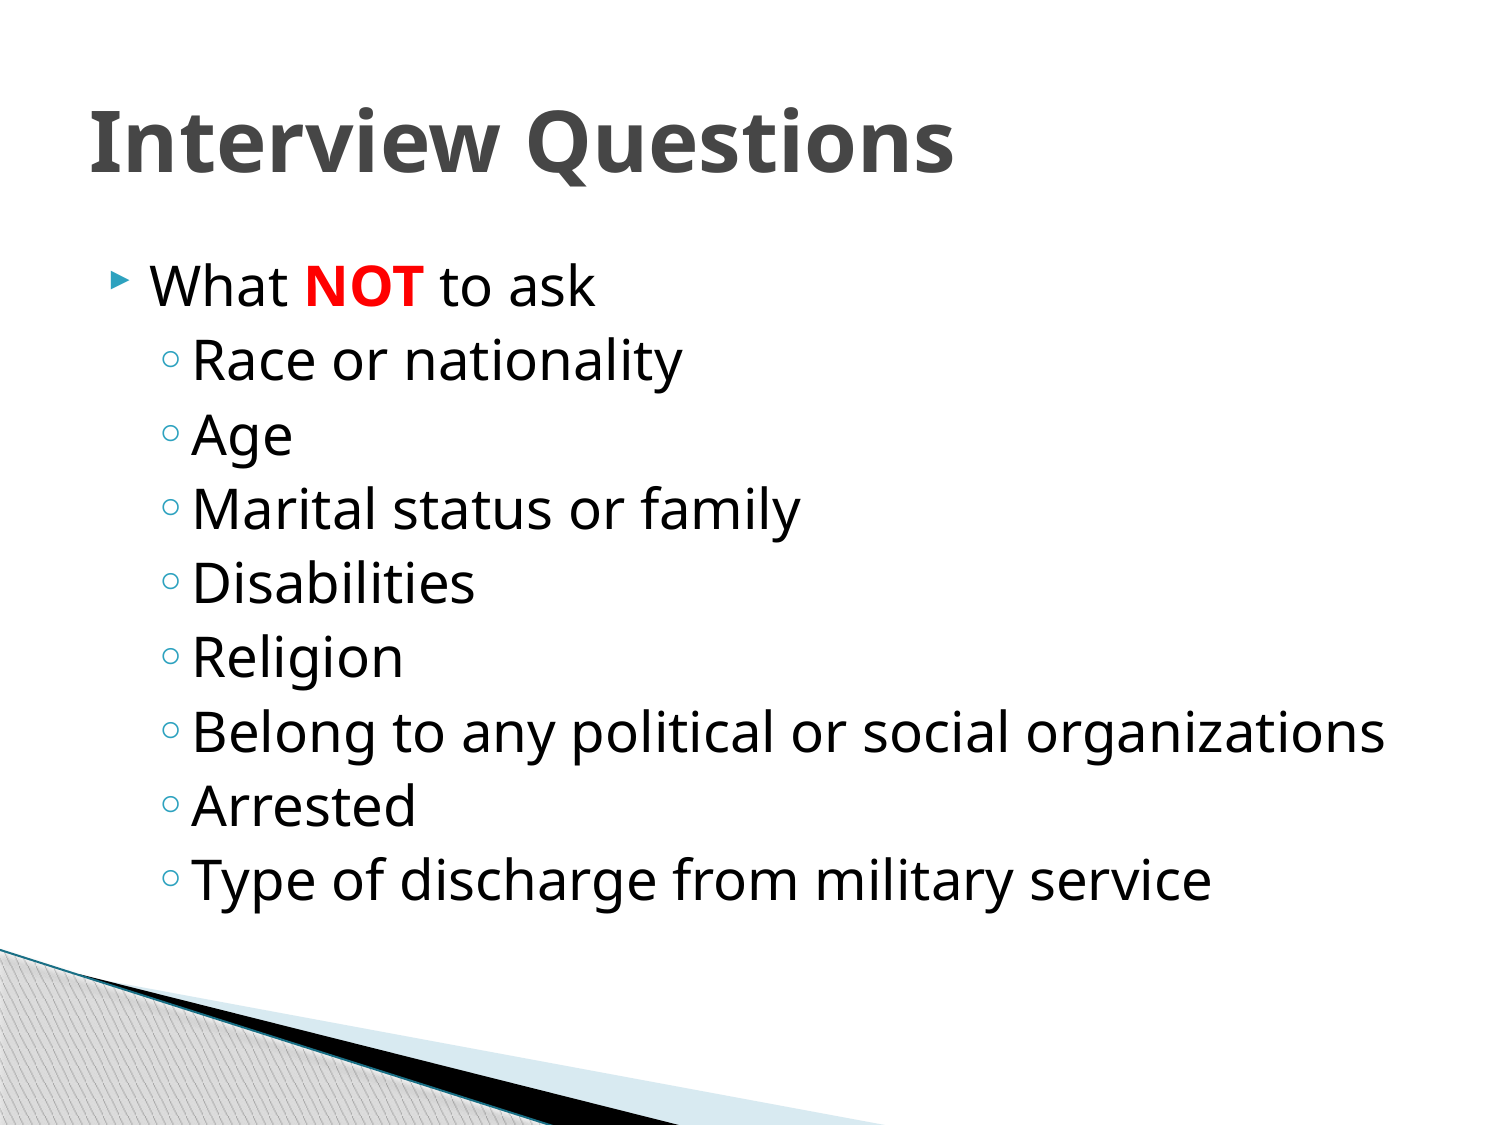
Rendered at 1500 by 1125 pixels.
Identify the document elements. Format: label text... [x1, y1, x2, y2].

title Interview Questions [75, 45, 1425, 233]
list What NOT to ask Race or nationality Age Marital status or family Disabilities Religion Belong to any political or social organizations Arrested Type of discharge from military service [75, 243, 1425, 986]
